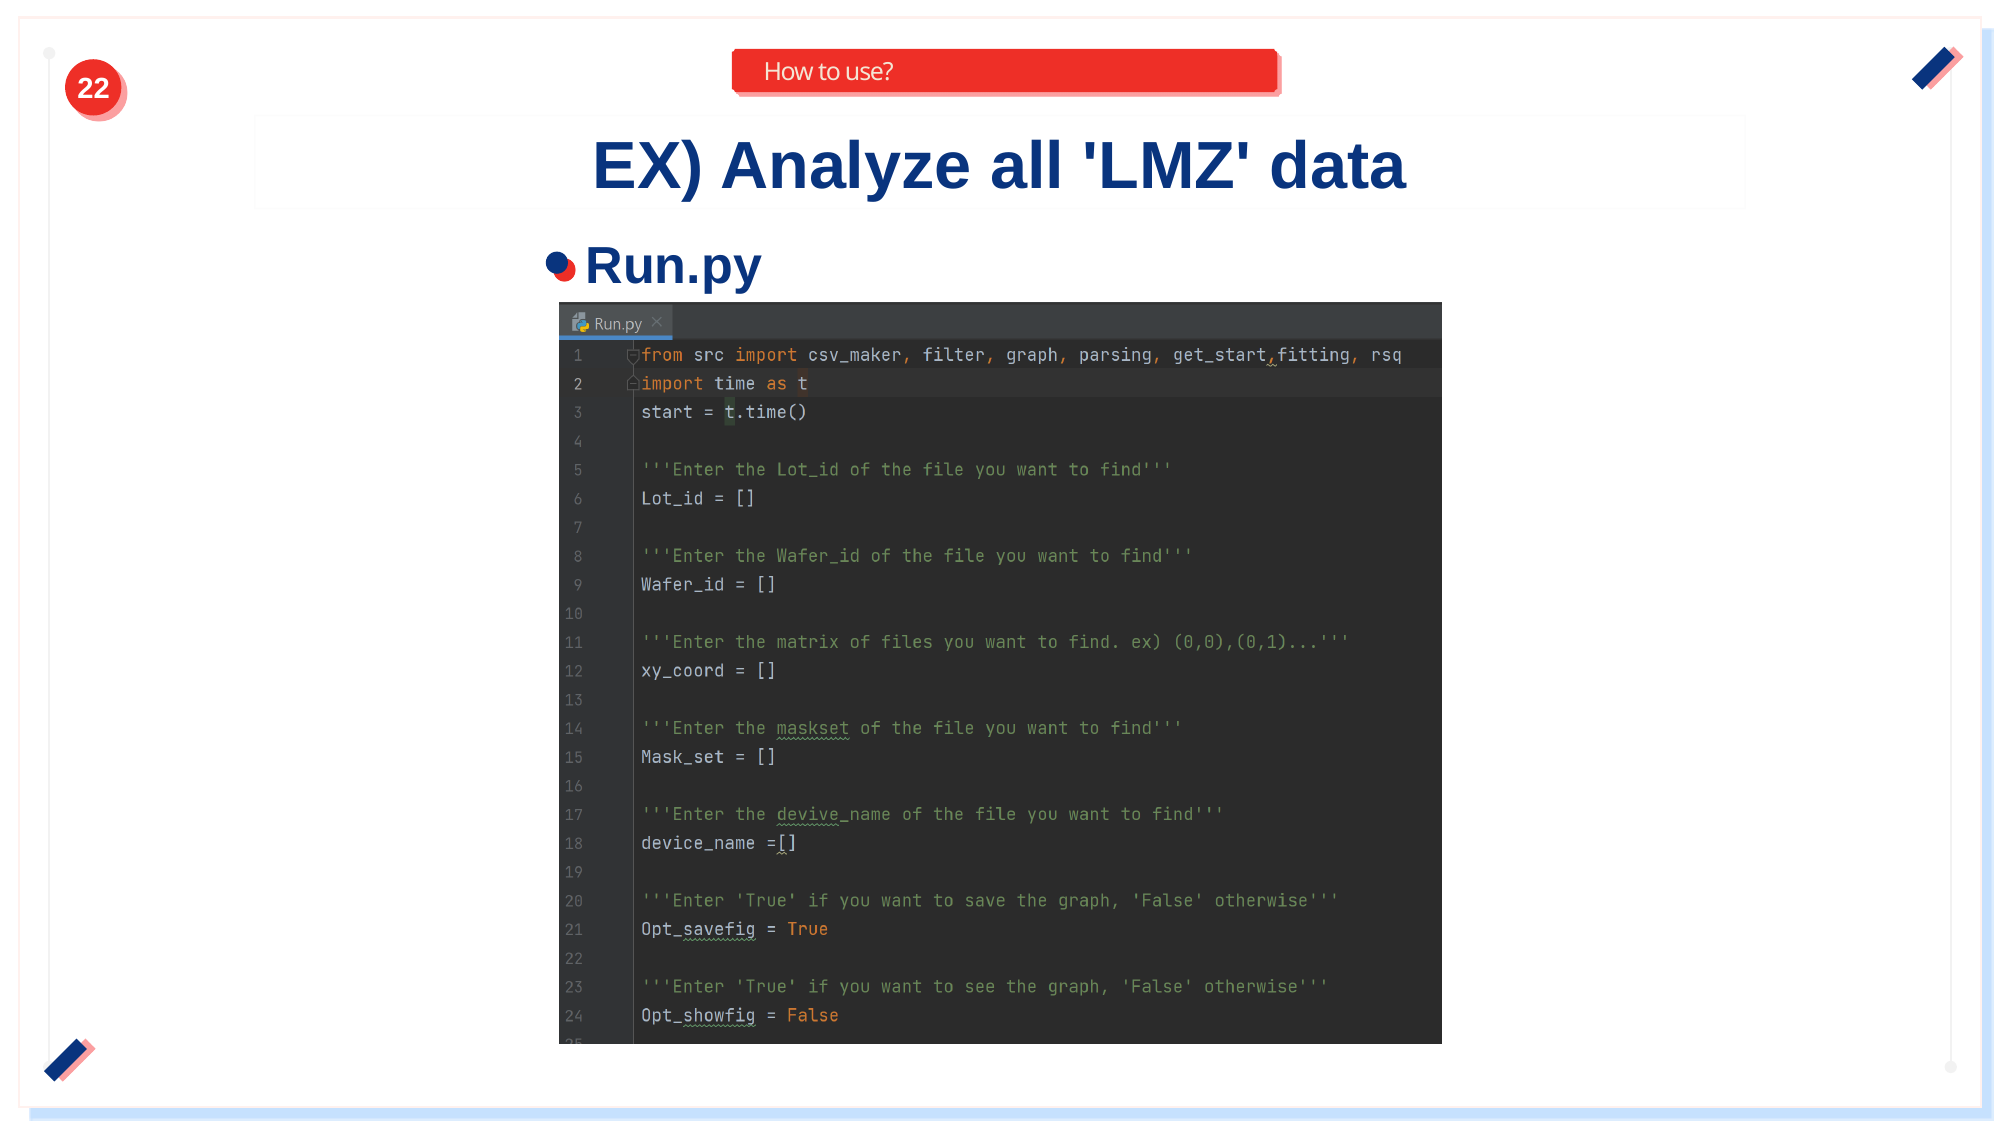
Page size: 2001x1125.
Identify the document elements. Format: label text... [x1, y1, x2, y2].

title EX) Analyze all 'LMZ' data [254, 115, 1746, 209]
text_box [545, 251, 568, 274]
text_box How to use? [731, 48, 1278, 93]
slide_number 22 [46, 70, 141, 105]
picture [559, 301, 1442, 1045]
text_box Run.py [570, 223, 1571, 301]
